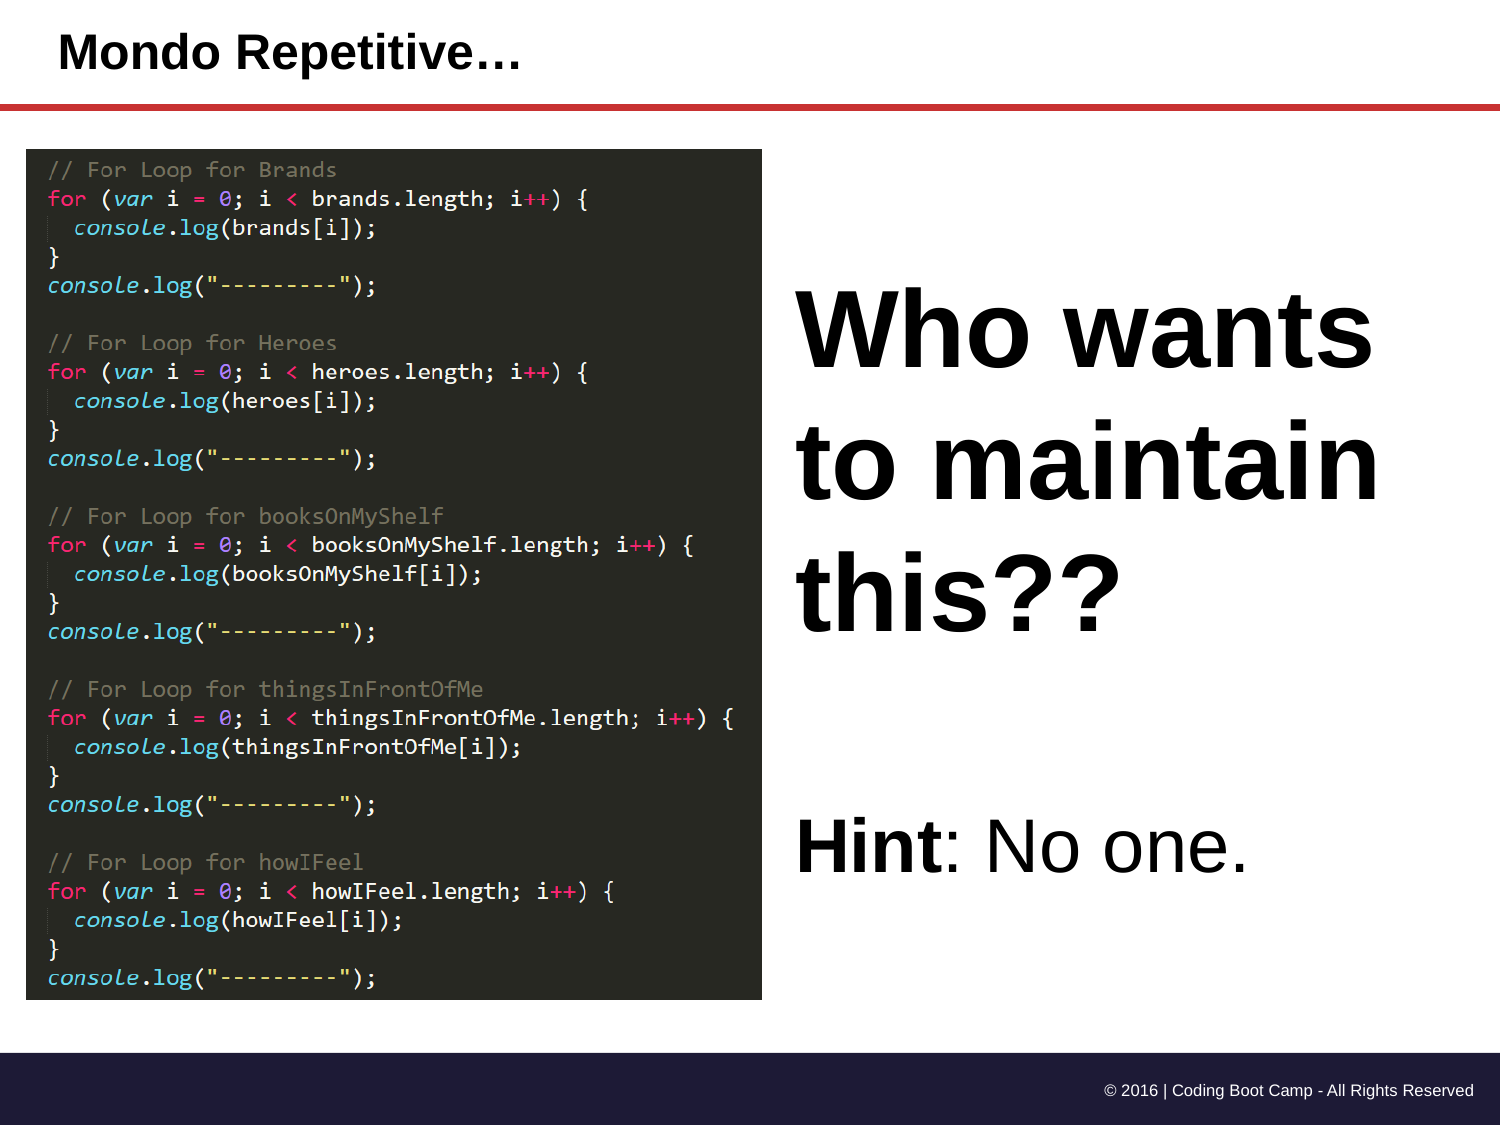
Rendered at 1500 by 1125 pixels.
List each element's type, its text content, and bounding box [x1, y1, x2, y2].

title Mondo Repetitive… [49, 0, 948, 108]
picture [26, 149, 762, 1001]
text_box Who wants to maintain this?? Hint: No one. [787, 249, 1450, 896]
